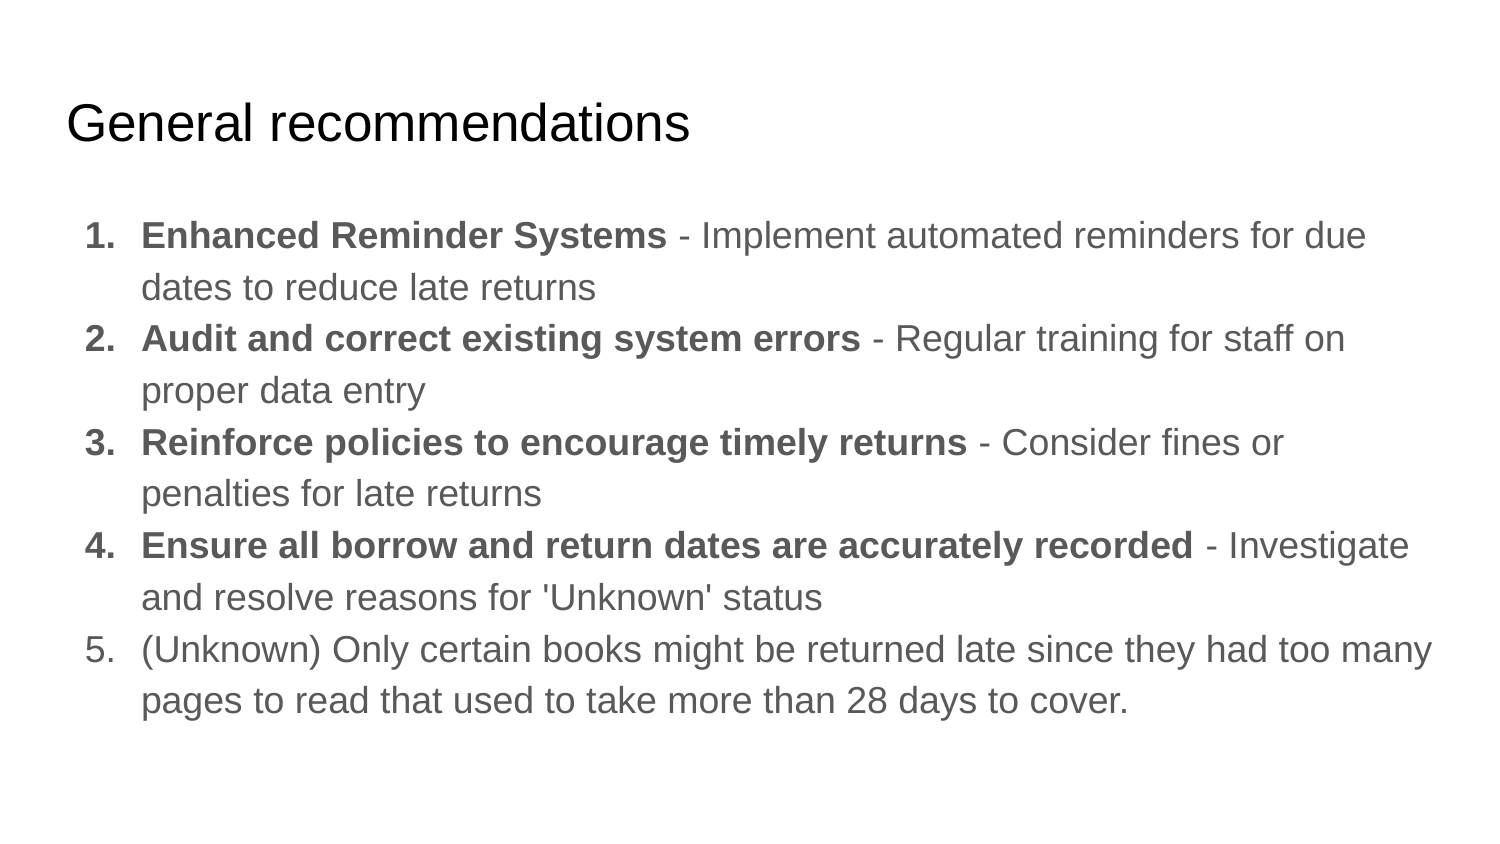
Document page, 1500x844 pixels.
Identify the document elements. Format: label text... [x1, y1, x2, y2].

list Enhanced Reminder Systems - Implement automated reminders for due dates to reduce late returns Audit and correct existing system errors - Regular training for staff on proper data entry Reinforce policies to encourage timely returns - Consider fines or penalties for late returns Ensure all borrow and return dates are accurately recorded - Investigate and resolve reasons for 'Unknown' status (Unknown) Only certain books might be returned late since they had too many pages to read that used to take more than 28 days to cover. [51, 189, 1449, 750]
title General recommendations [51, 72, 1449, 167]
